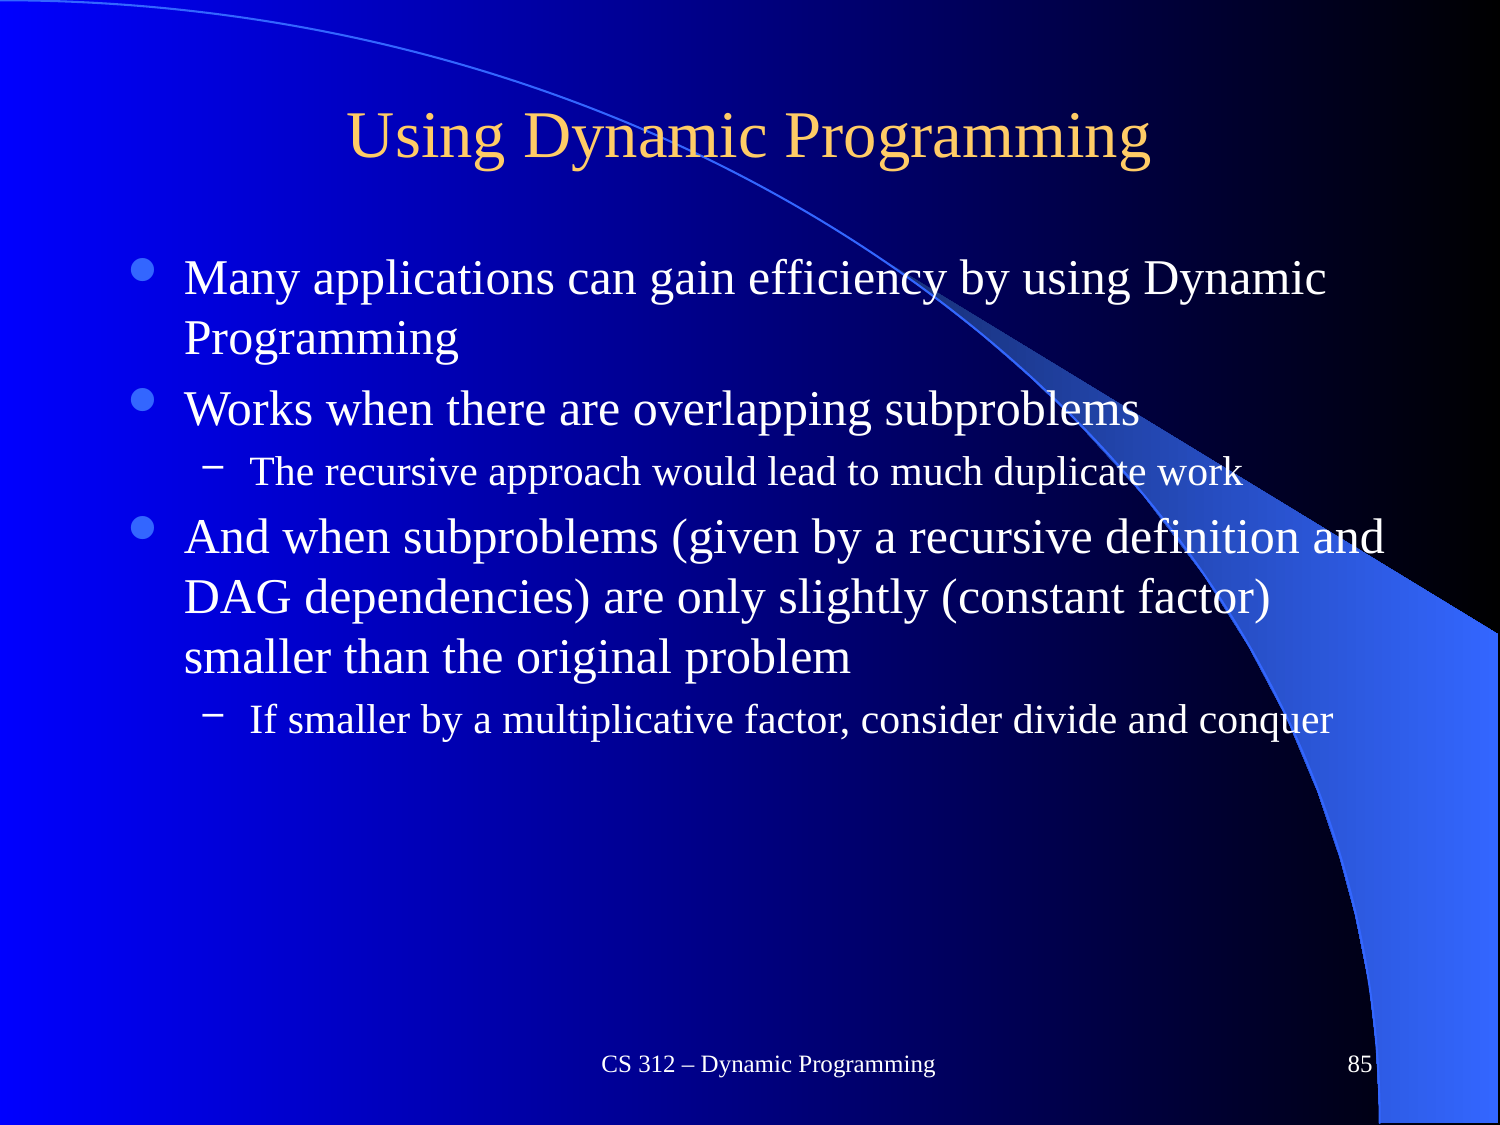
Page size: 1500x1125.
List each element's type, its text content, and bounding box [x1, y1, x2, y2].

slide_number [1074, 1024, 1388, 1101]
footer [474, 1024, 1063, 1101]
title Using Dynamic Programming [112, 62, 1388, 201]
list Many applications can gain efficiency by using Dynamic Programming Works when there are overlapping subproblems The recursive approach would lead to much duplicate work And when subproblems (given by a recursive definition and DAG dependencies) are only slightly (constant factor) smaller than the original problem If smaller by a multiplicative factor, consider divide and conquer [112, 237, 1438, 1001]
